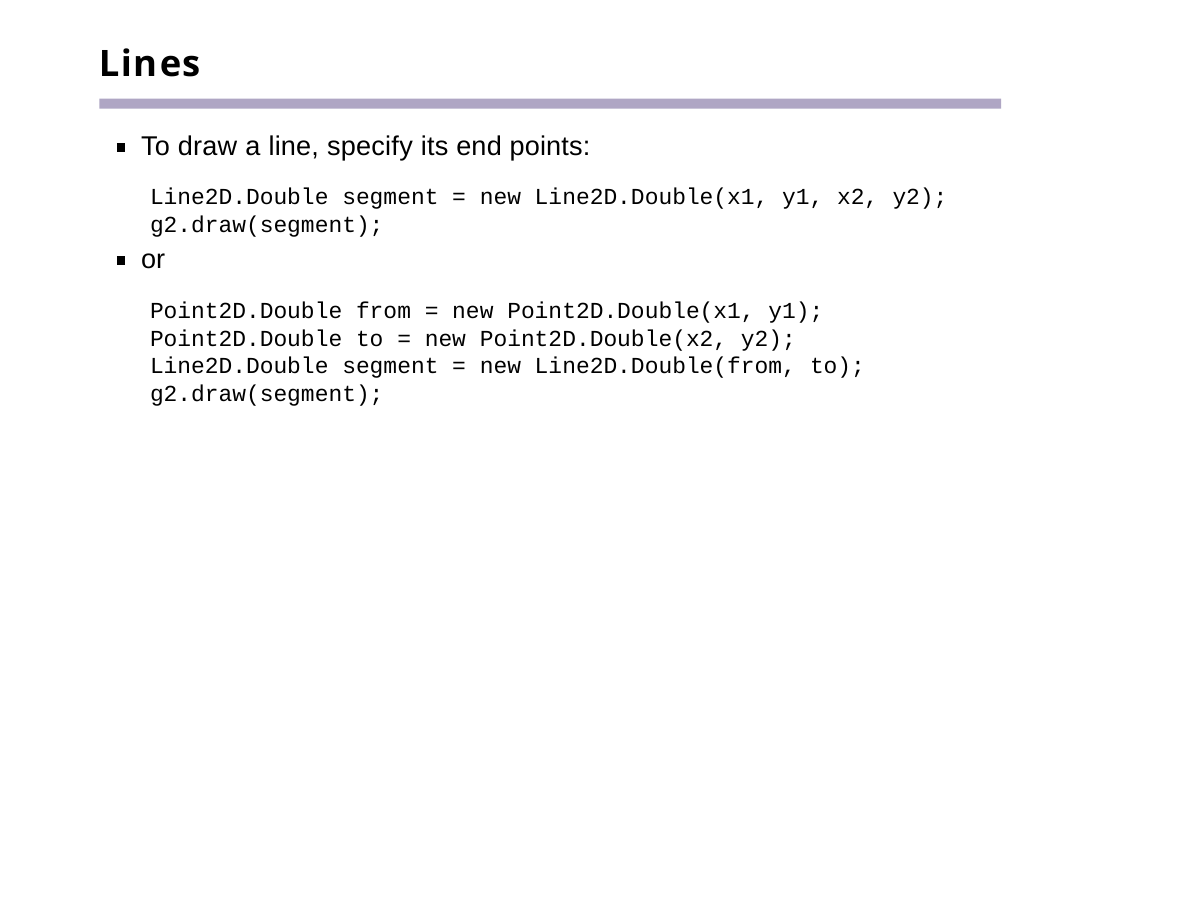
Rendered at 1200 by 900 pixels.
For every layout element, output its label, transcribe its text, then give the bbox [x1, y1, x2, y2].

text_box Line2D.Double segment = new Line2D.Double(x1, y1, x2, y2); g2.draw(segment); [142, 174, 1200, 237]
title Lines [96, 40, 1104, 191]
text_box Point2D.Double from = new Point2D.Double(x1, y1); Point2D.Double to = new Point2D.Double(x2, y2); Line2D.Double segment = new Line2D.Double(from, to); g2.draw(segment); [142, 288, 1200, 406]
text_box or [139, 241, 168, 275]
text_box To draw a line, specify its end points: [139, 128, 599, 162]
